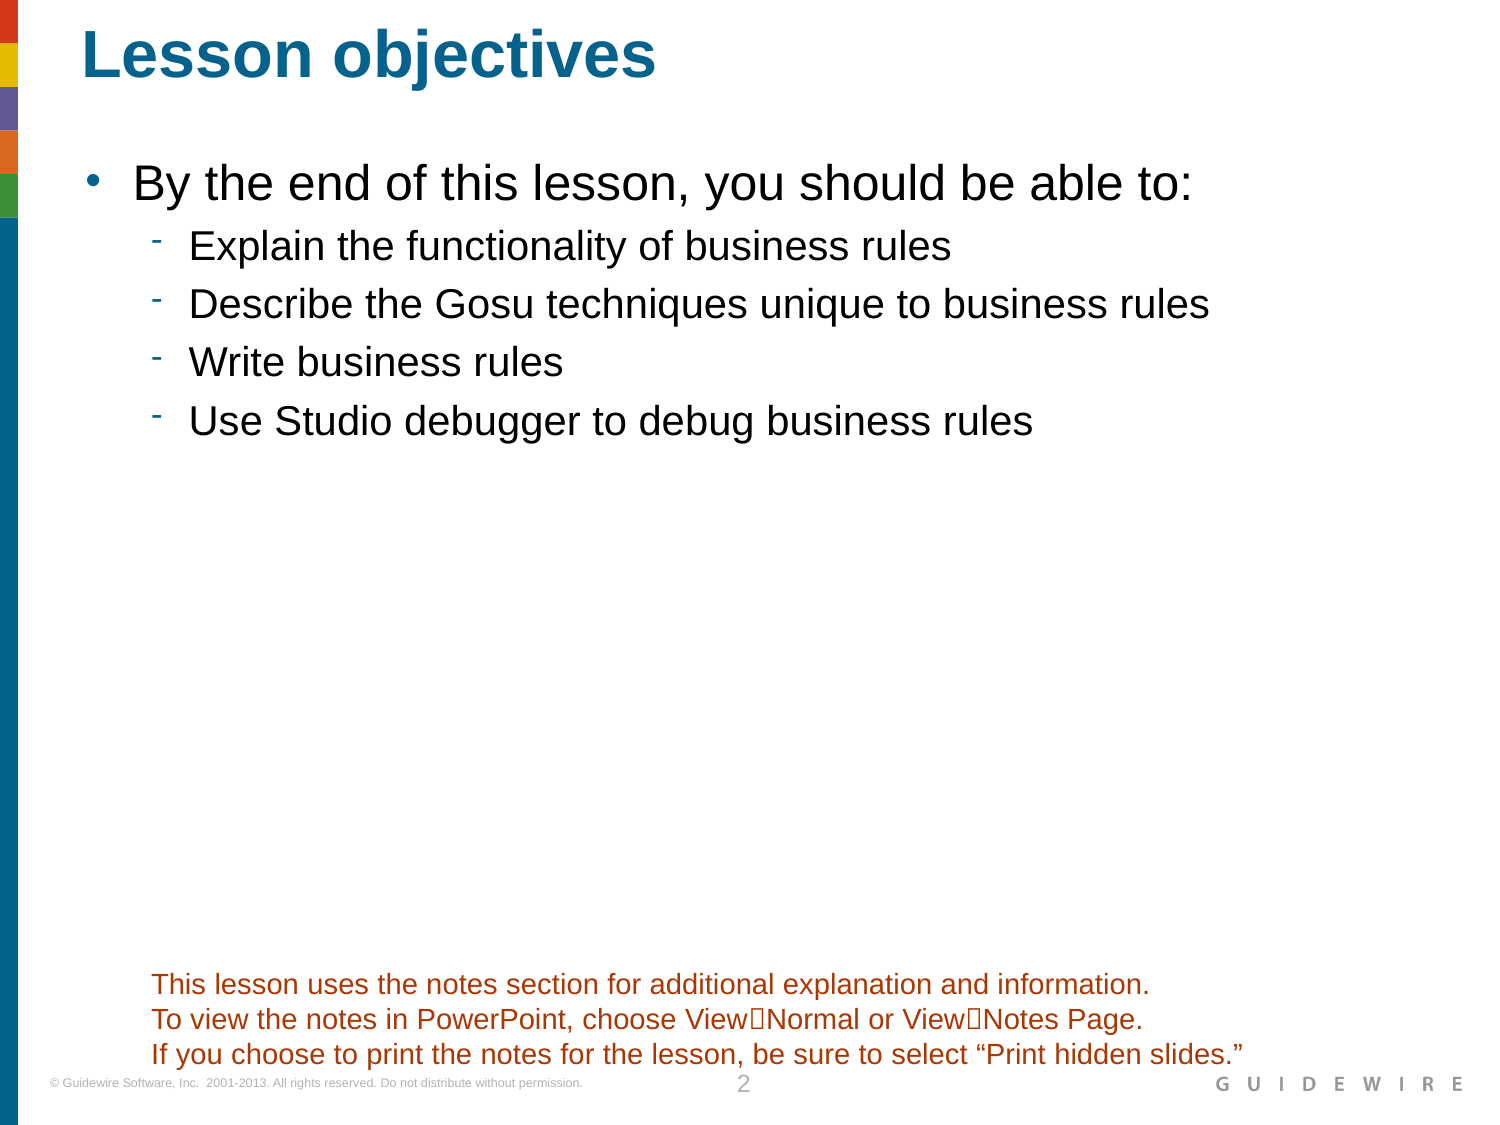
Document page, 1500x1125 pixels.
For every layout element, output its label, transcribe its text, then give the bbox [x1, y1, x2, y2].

title Lesson objectives [81, 19, 1446, 142]
list By the end of this lesson, you should be able to: Explain the functionality of business rules Describe the Gosu techniques unique to business rules Write business rules Use Studio debugger to debug business rules [85, 149, 1451, 1050]
text_box This lesson uses the notes section for additional explanation and information. To view the notes in PowerPoint, choose ViewNormal or ViewNotes Page. If you choose to print the notes for the lesson, be sure to select “Print hidden slides.” [76, 965, 1379, 1111]
picture [1379, 1073, 1480, 1096]
